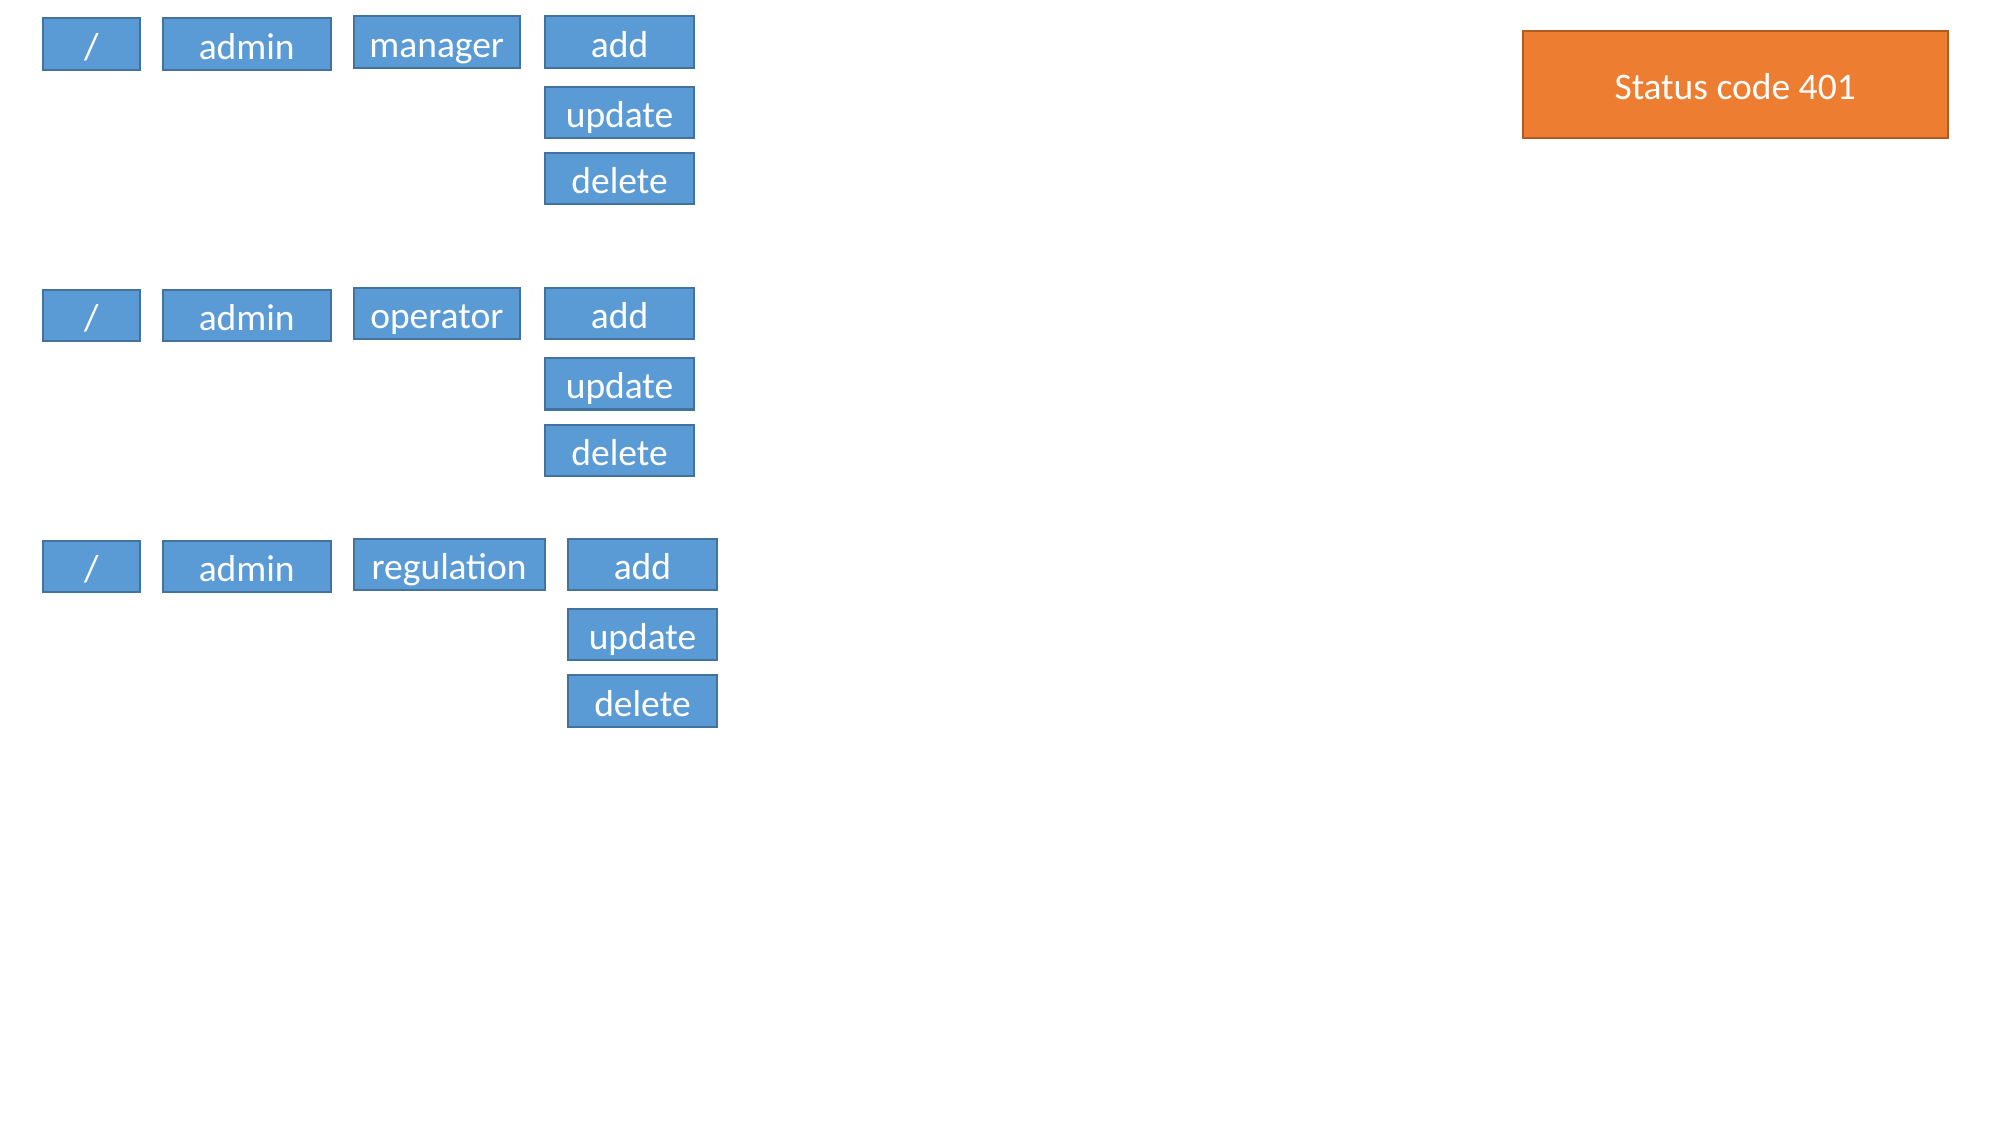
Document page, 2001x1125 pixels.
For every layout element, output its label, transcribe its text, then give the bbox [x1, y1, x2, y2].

text_box regulation [353, 538, 546, 591]
text_box operator [353, 287, 521, 340]
text_box / [42, 17, 141, 71]
text_box admin [162, 540, 332, 593]
text_box / [42, 540, 141, 593]
text_box update [544, 357, 695, 411]
text_box Status code 401 [1522, 30, 1949, 139]
text_box delete [544, 152, 695, 205]
text_box / [42, 289, 141, 342]
text_box update [567, 608, 718, 661]
text_box add [544, 287, 695, 340]
text_box manager [353, 15, 521, 69]
text_box admin [162, 17, 332, 71]
text_box add [567, 538, 718, 591]
text_box delete [544, 424, 695, 477]
text_box delete [567, 674, 718, 728]
text_box add [544, 15, 695, 69]
text_box update [544, 86, 695, 139]
text_box admin [162, 289, 332, 342]
